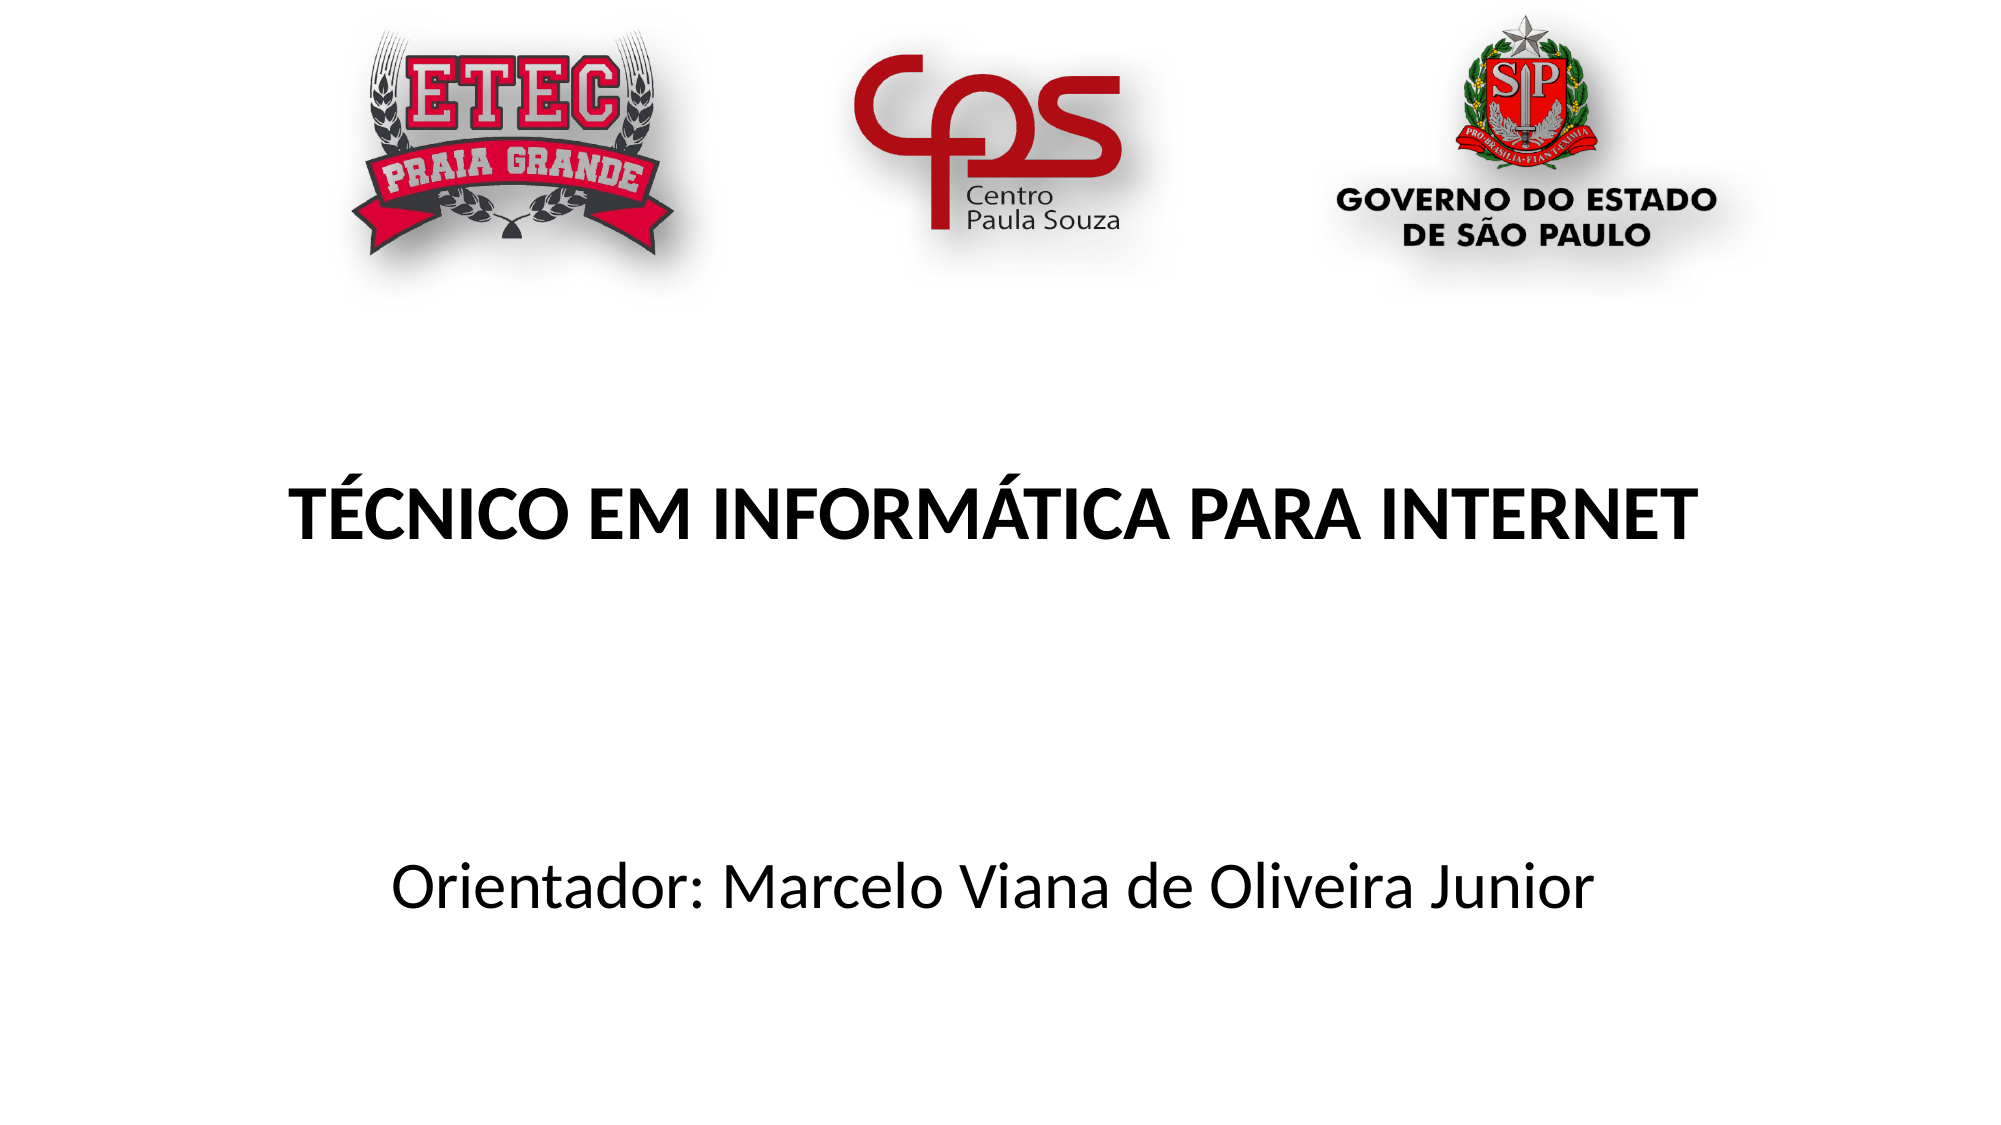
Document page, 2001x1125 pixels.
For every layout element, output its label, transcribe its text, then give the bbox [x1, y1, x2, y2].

picture [1313, 14, 1720, 261]
picture [349, 21, 675, 261]
text_box TÉCNICO EM INFORMÁTICA PARA INTERNET [235, 454, 1754, 563]
text_box Orientador: Marcelo Viana de Oliveira Junior [141, 834, 1847, 983]
picture [841, 38, 1147, 261]
